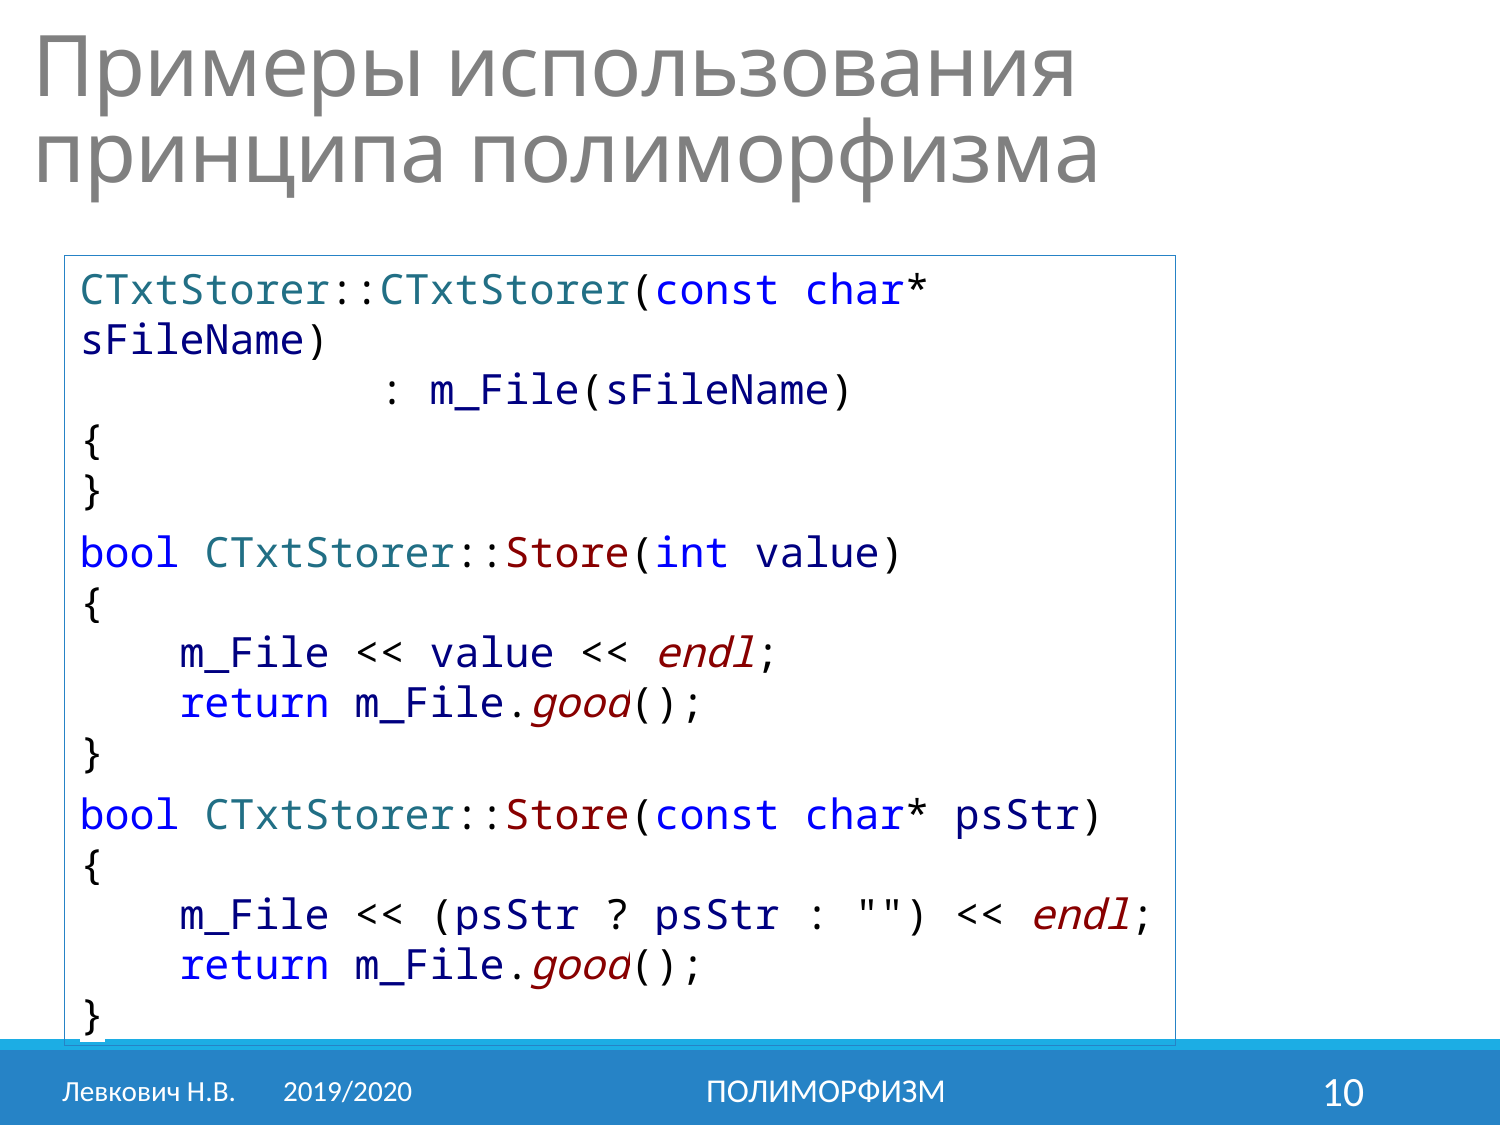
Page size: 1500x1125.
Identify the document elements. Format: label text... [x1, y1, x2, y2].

slide_number Левкович Н.В. 2019/2020 [47, 1059, 440, 1120]
footer Полиморфизм [453, 1059, 1199, 1120]
title Примеры использования принципа полиморфизма [17, 19, 1483, 209]
slide_number 10 [1218, 1059, 1380, 1120]
text_box CTxtStorer::CTxtStorer(const char* sFileName) : m_File(sFileName) { } bool CTxtStorer::Store(int value) { m_File << value << endl; return m_File.good(); } bool CTxtStorer::Store(const char* psStr) { m_File << (psStr ? psStr : "") << endl; return m_File.good(); } [64, 255, 1176, 1046]
